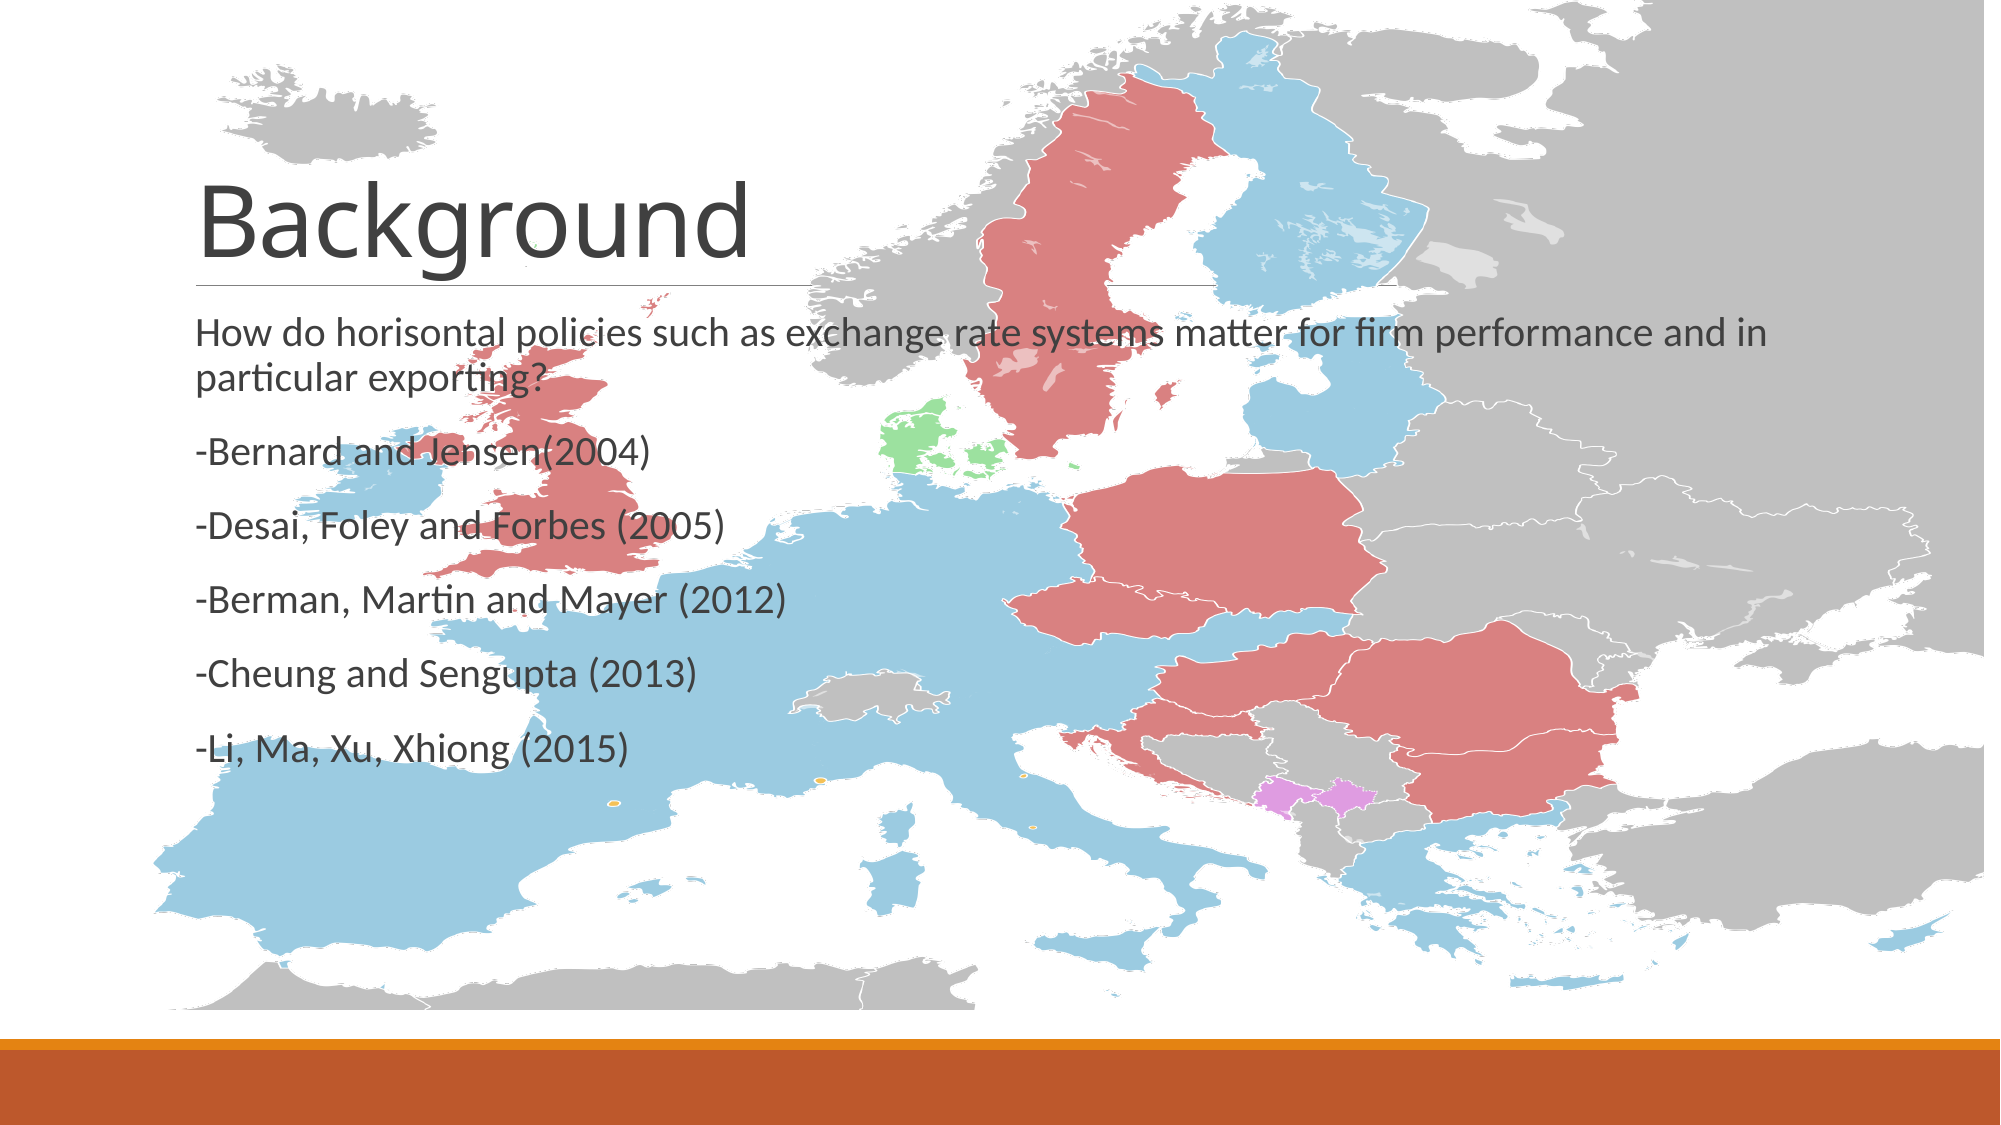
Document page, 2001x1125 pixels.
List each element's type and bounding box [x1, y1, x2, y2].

picture [92, 0, 1985, 1011]
